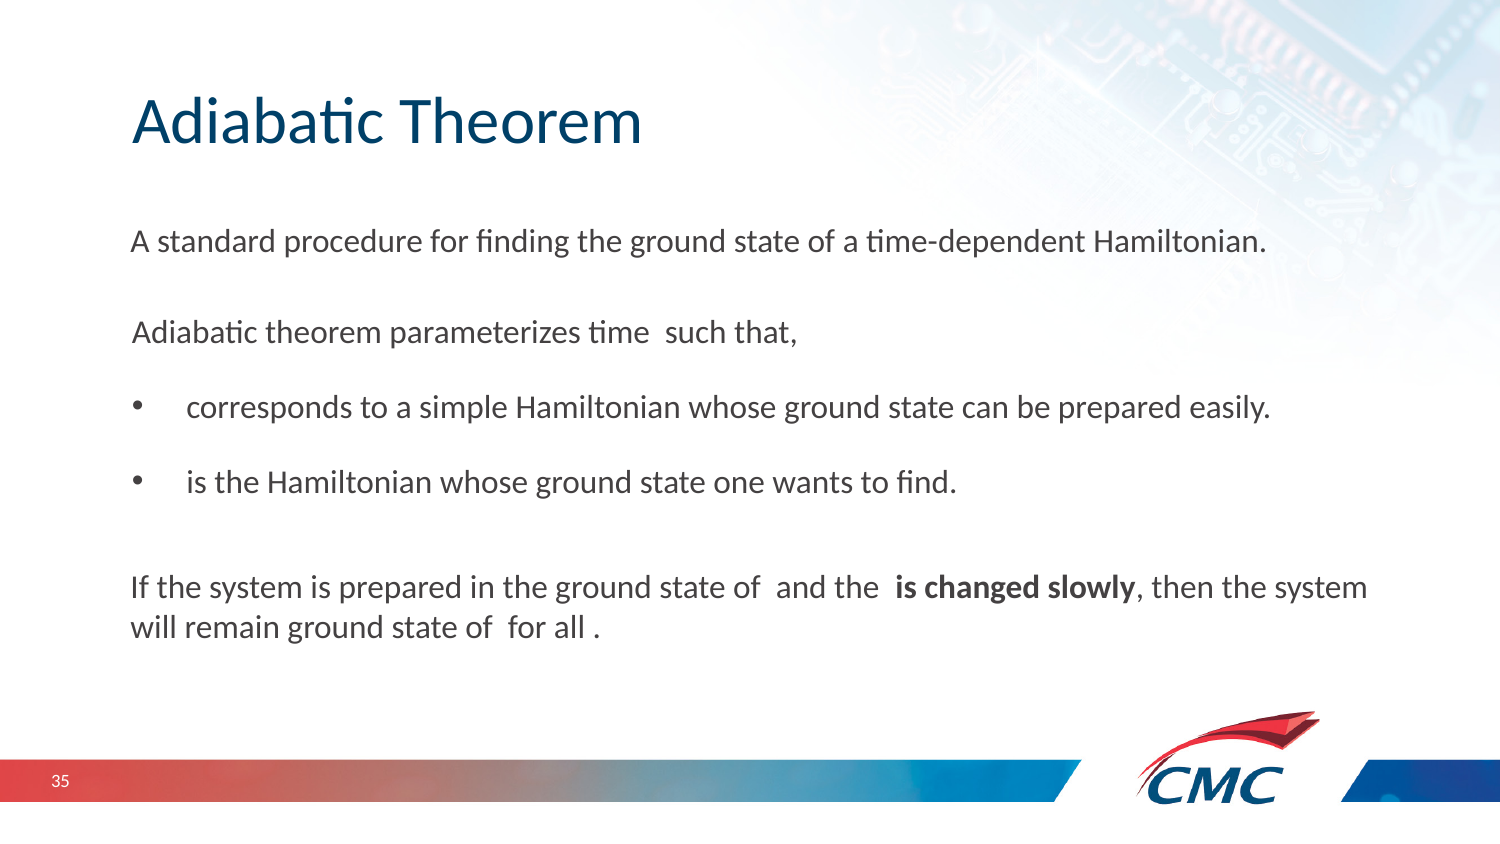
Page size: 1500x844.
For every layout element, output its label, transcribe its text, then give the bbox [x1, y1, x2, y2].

picture [0, 0, 1500, 844]
slide_number 35 [0, 761, 122, 807]
title Adiabatic Theorem [117, 49, 1385, 190]
